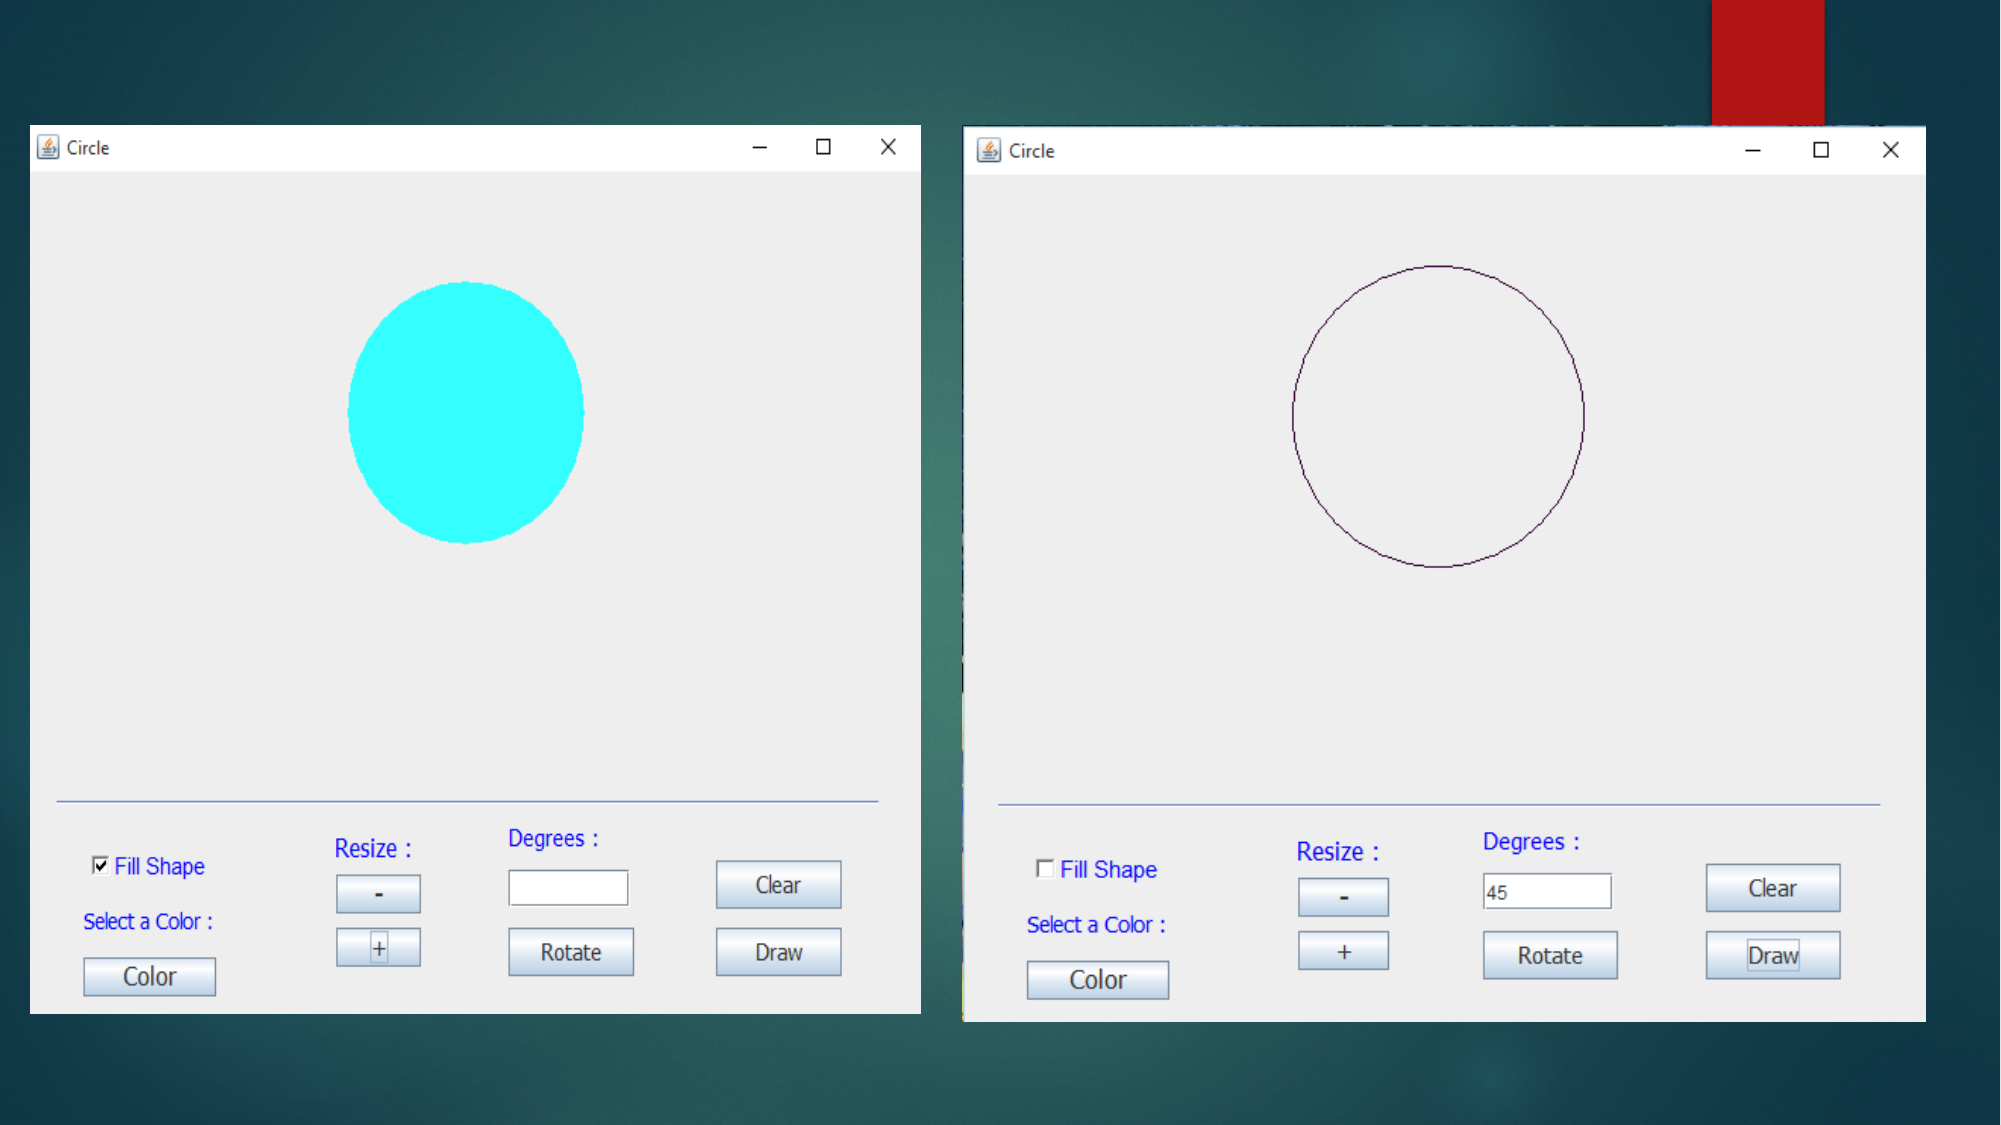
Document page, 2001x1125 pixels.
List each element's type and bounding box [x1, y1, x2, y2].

picture [0, 125, 921, 1125]
picture [962, 0, 1927, 1125]
